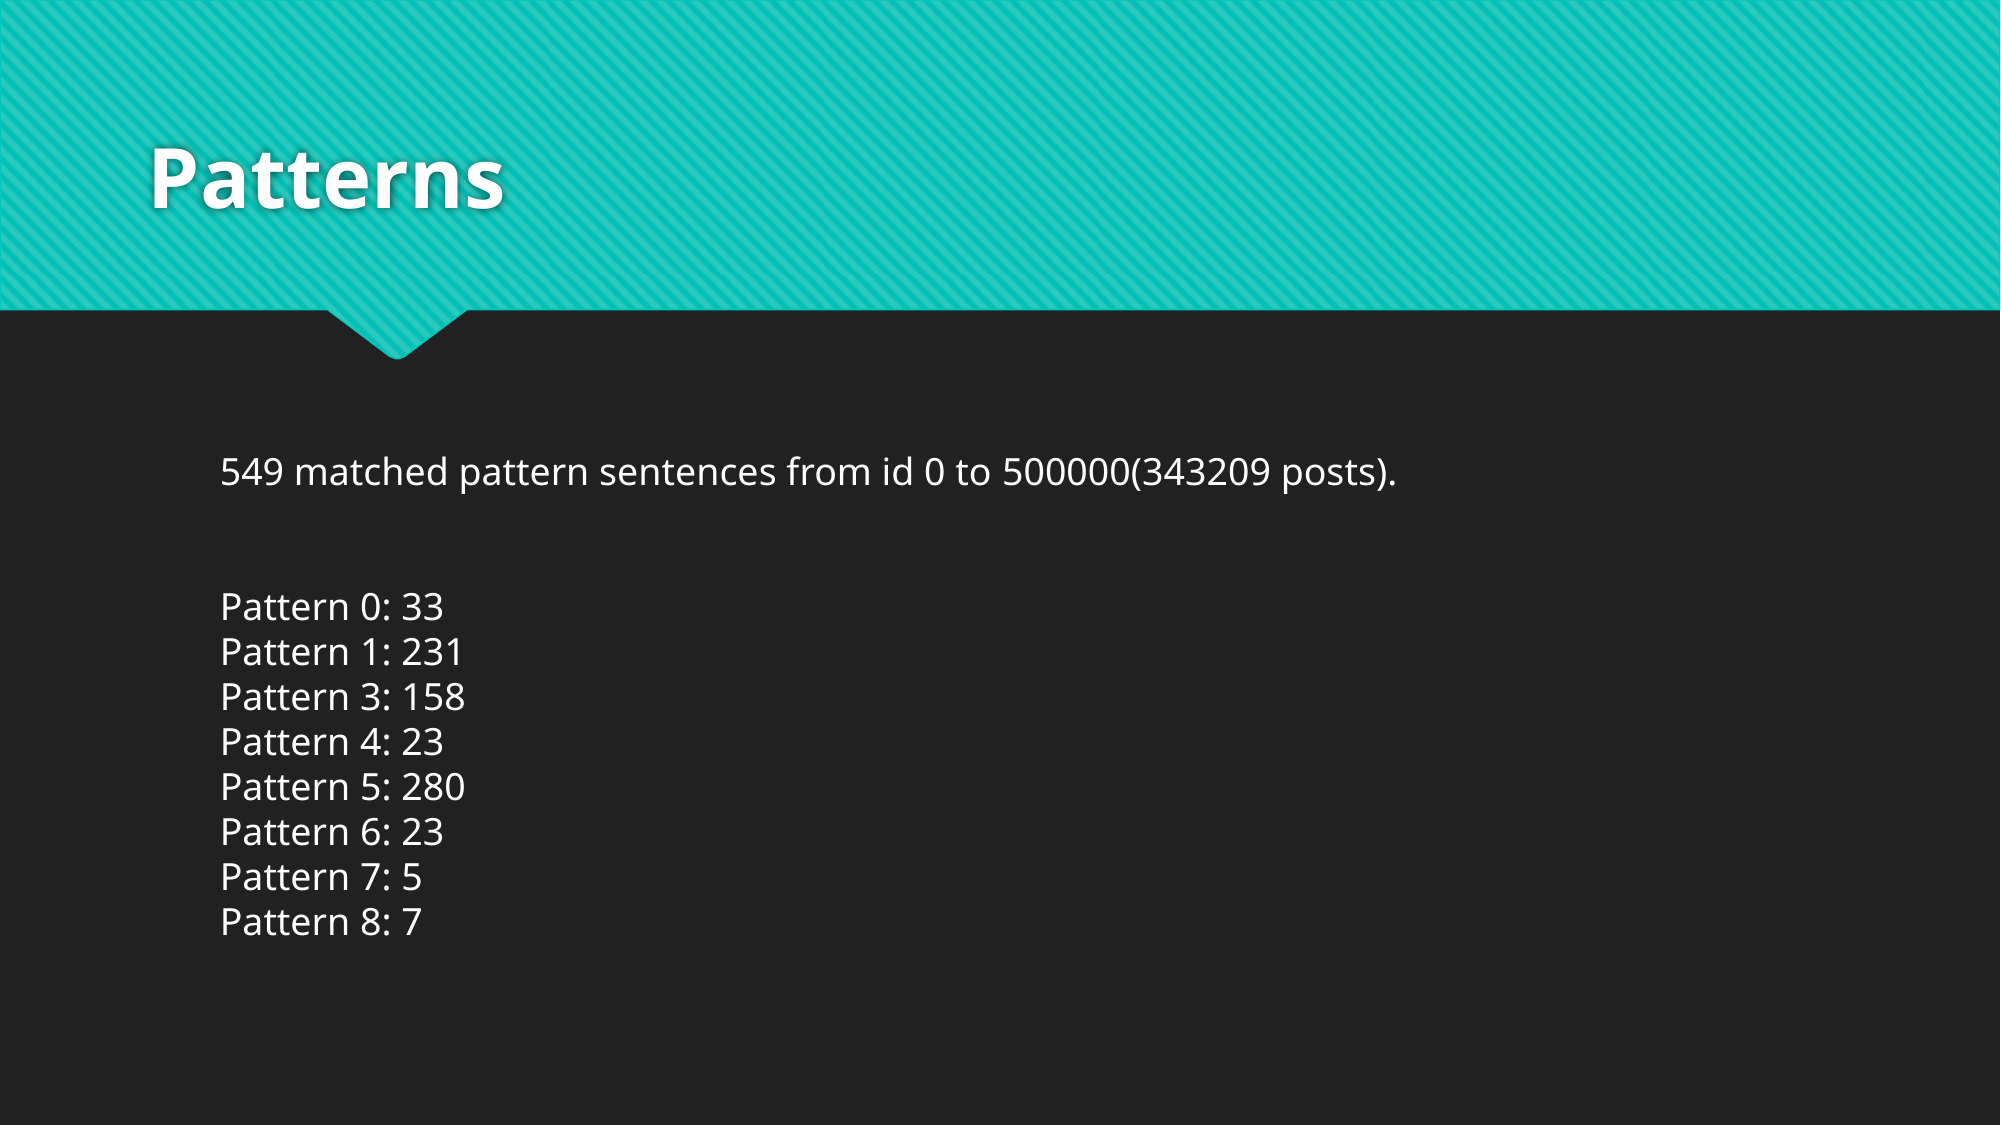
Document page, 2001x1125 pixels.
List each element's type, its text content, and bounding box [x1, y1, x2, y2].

text_box 549 matched pattern sentences from id 0 to 500000(343209 posts). Pattern 0: 33 Pattern 1: 231 Pattern 3: 158 Pattern 4: 23 Pattern 5: 280 Pattern 6: 23 Pattern 7: 5 Pattern 8: 7 [205, 440, 1413, 951]
title Patterns [132, 73, 1868, 233]
